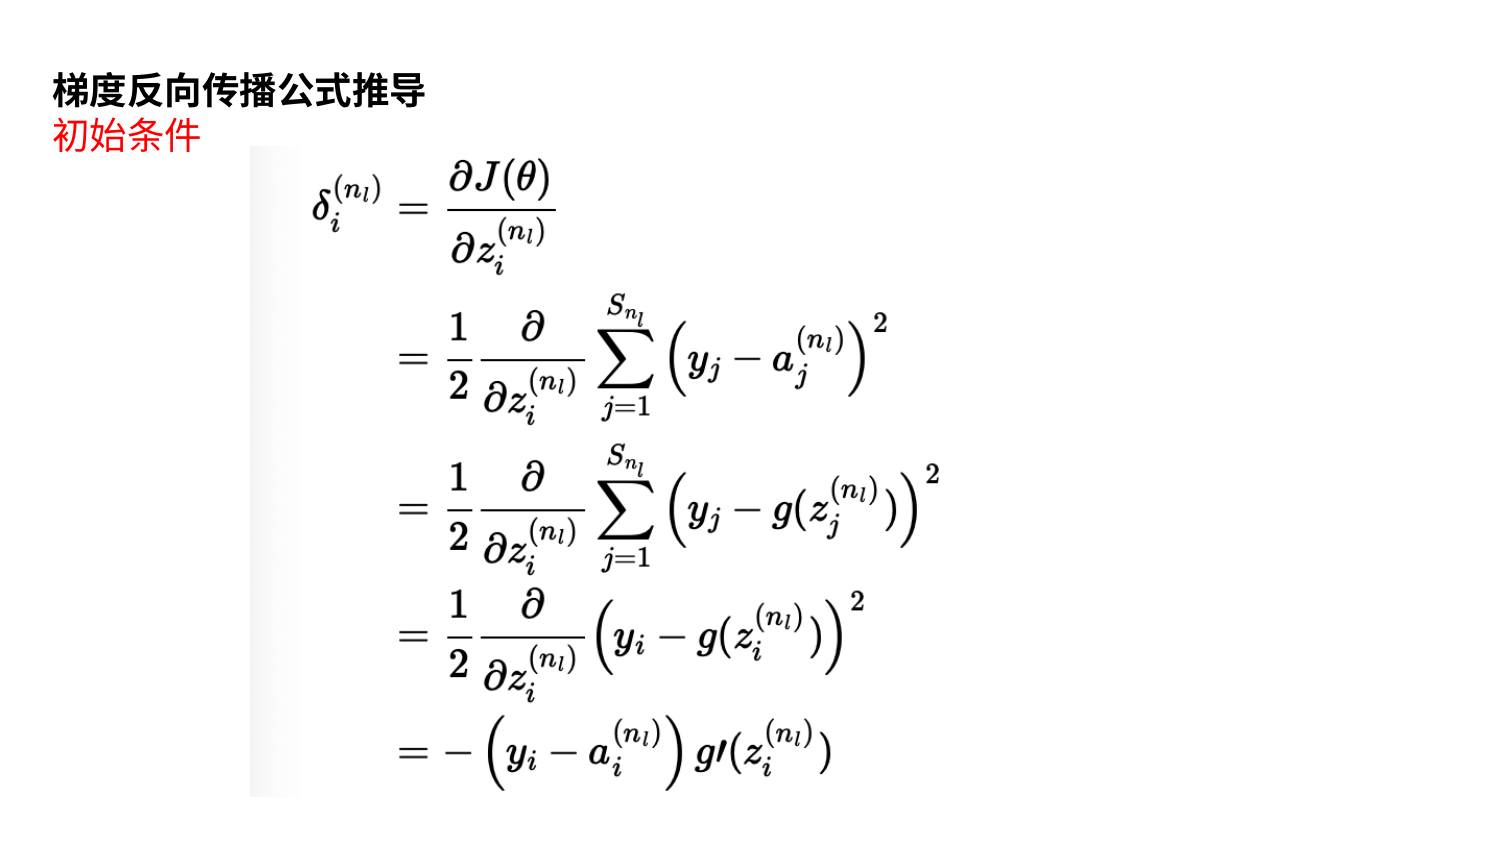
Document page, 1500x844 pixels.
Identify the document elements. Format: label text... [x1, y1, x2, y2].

text_box 梯度反向传播公式推导 初始条件 [37, 59, 788, 164]
picture [249, 146, 1132, 798]
